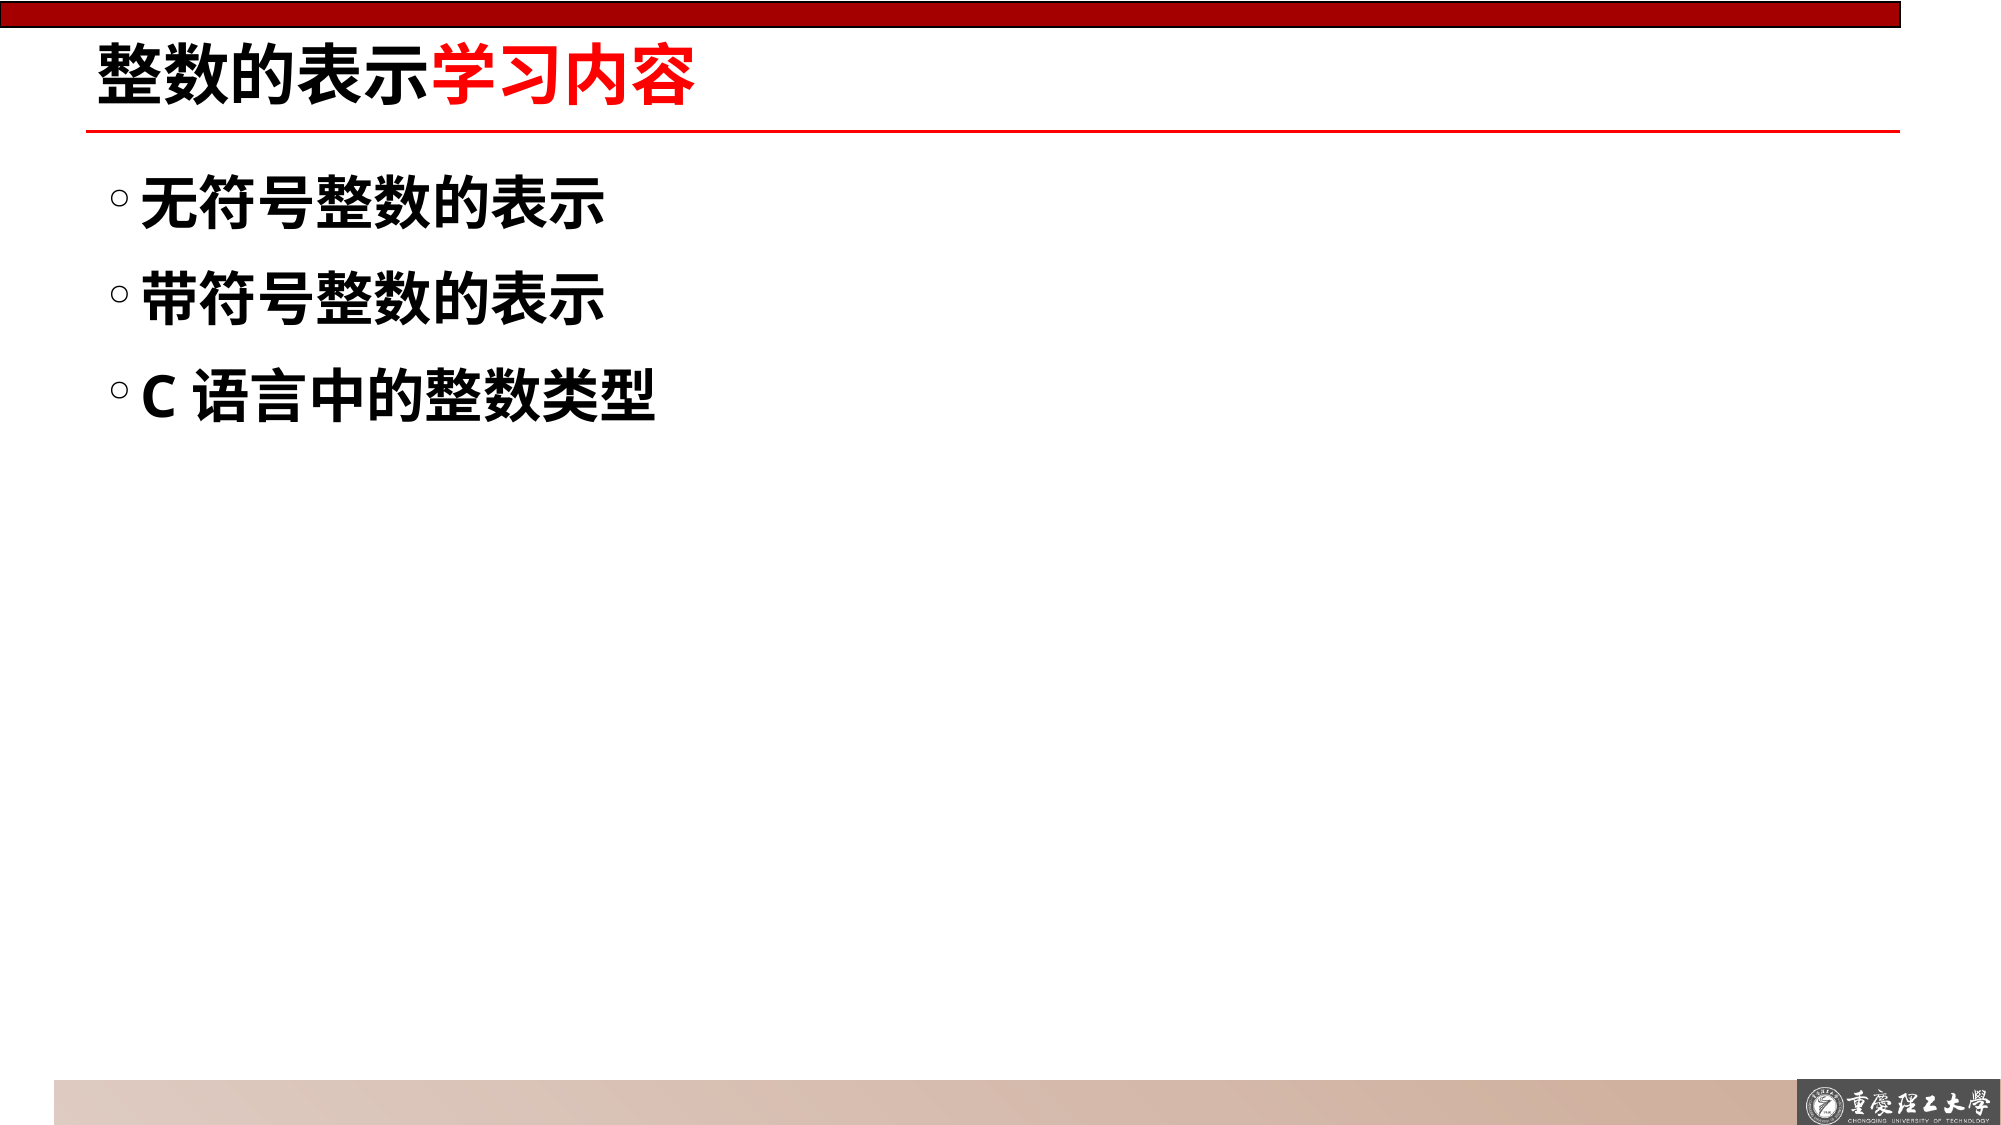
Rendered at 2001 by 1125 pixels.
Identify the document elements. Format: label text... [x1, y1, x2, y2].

title 整数的表示学习内容 [86, 39, 1889, 119]
list 无符号整数的表示 带符号整数的表示 C语言中的整数类型 [97, 162, 1889, 447]
picture [1797, 1079, 2000, 1125]
